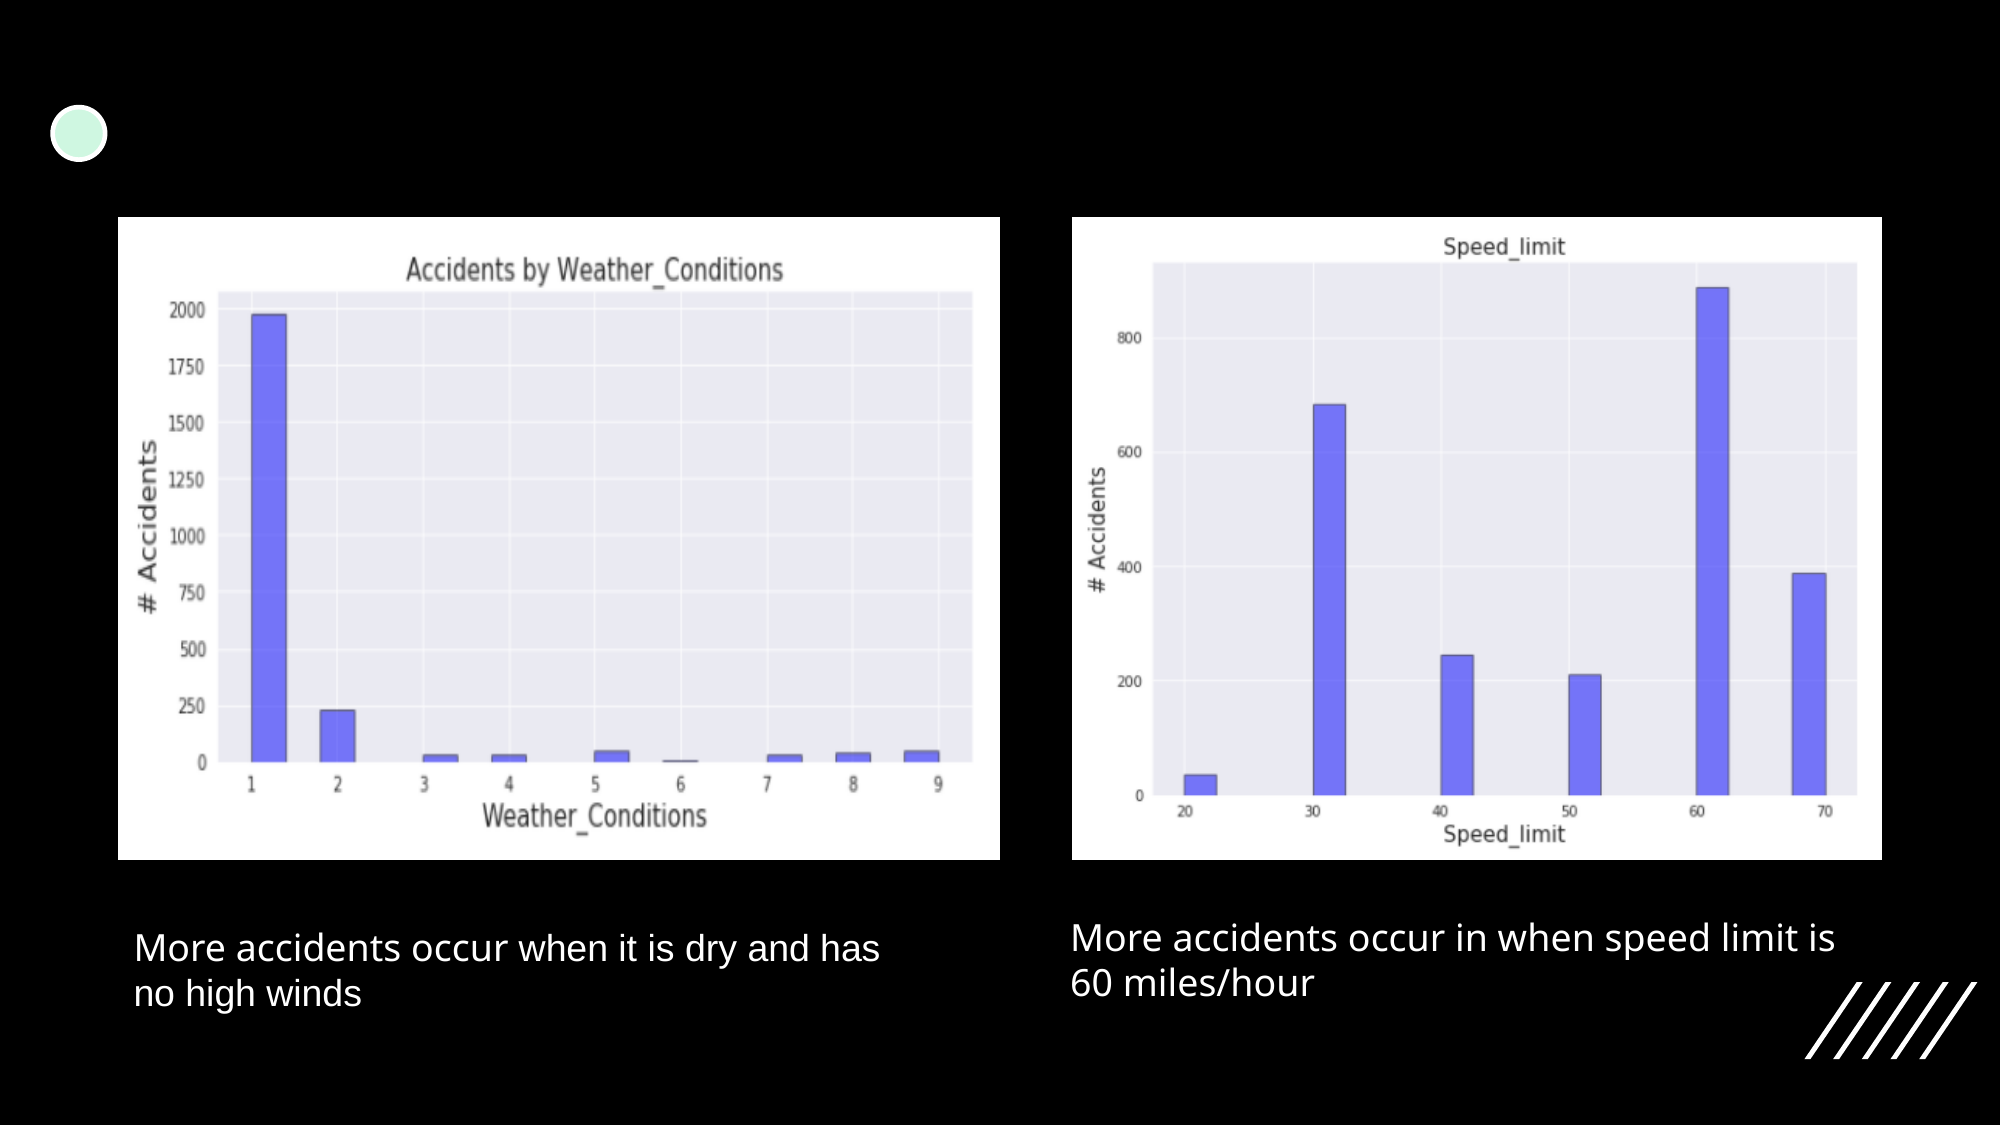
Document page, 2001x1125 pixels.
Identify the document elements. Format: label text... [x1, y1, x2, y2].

picture [118, 217, 1001, 860]
text_box More accidents occur in when speed limit is 60 miles/hour [1055, 906, 1882, 1012]
picture [1072, 217, 1882, 860]
text_box More accidents occur when it is dry and has no high winds [118, 916, 945, 1022]
